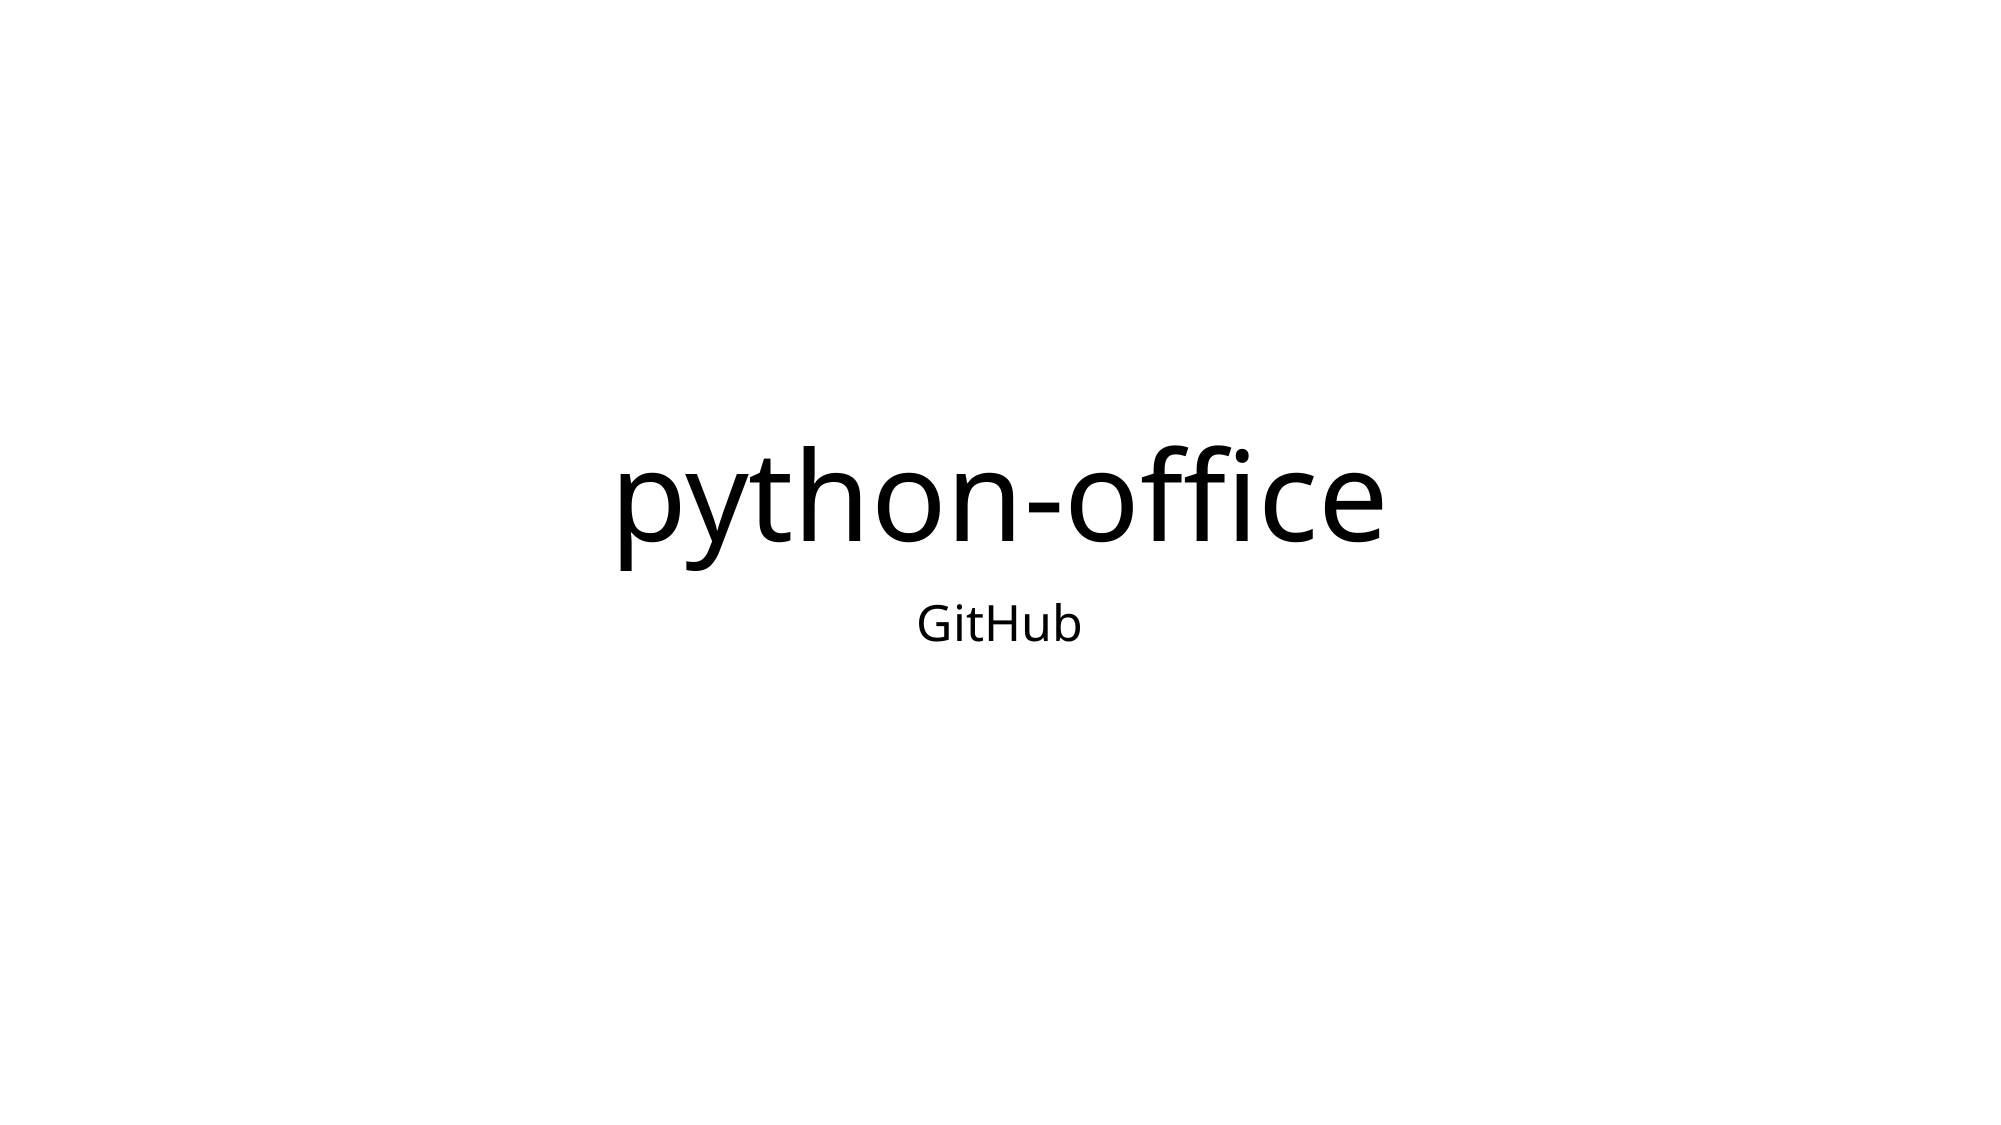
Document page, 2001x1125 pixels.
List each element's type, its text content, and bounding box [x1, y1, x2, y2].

title python-office [249, 184, 1750, 576]
subtitle GitHub [249, 590, 1750, 863]
